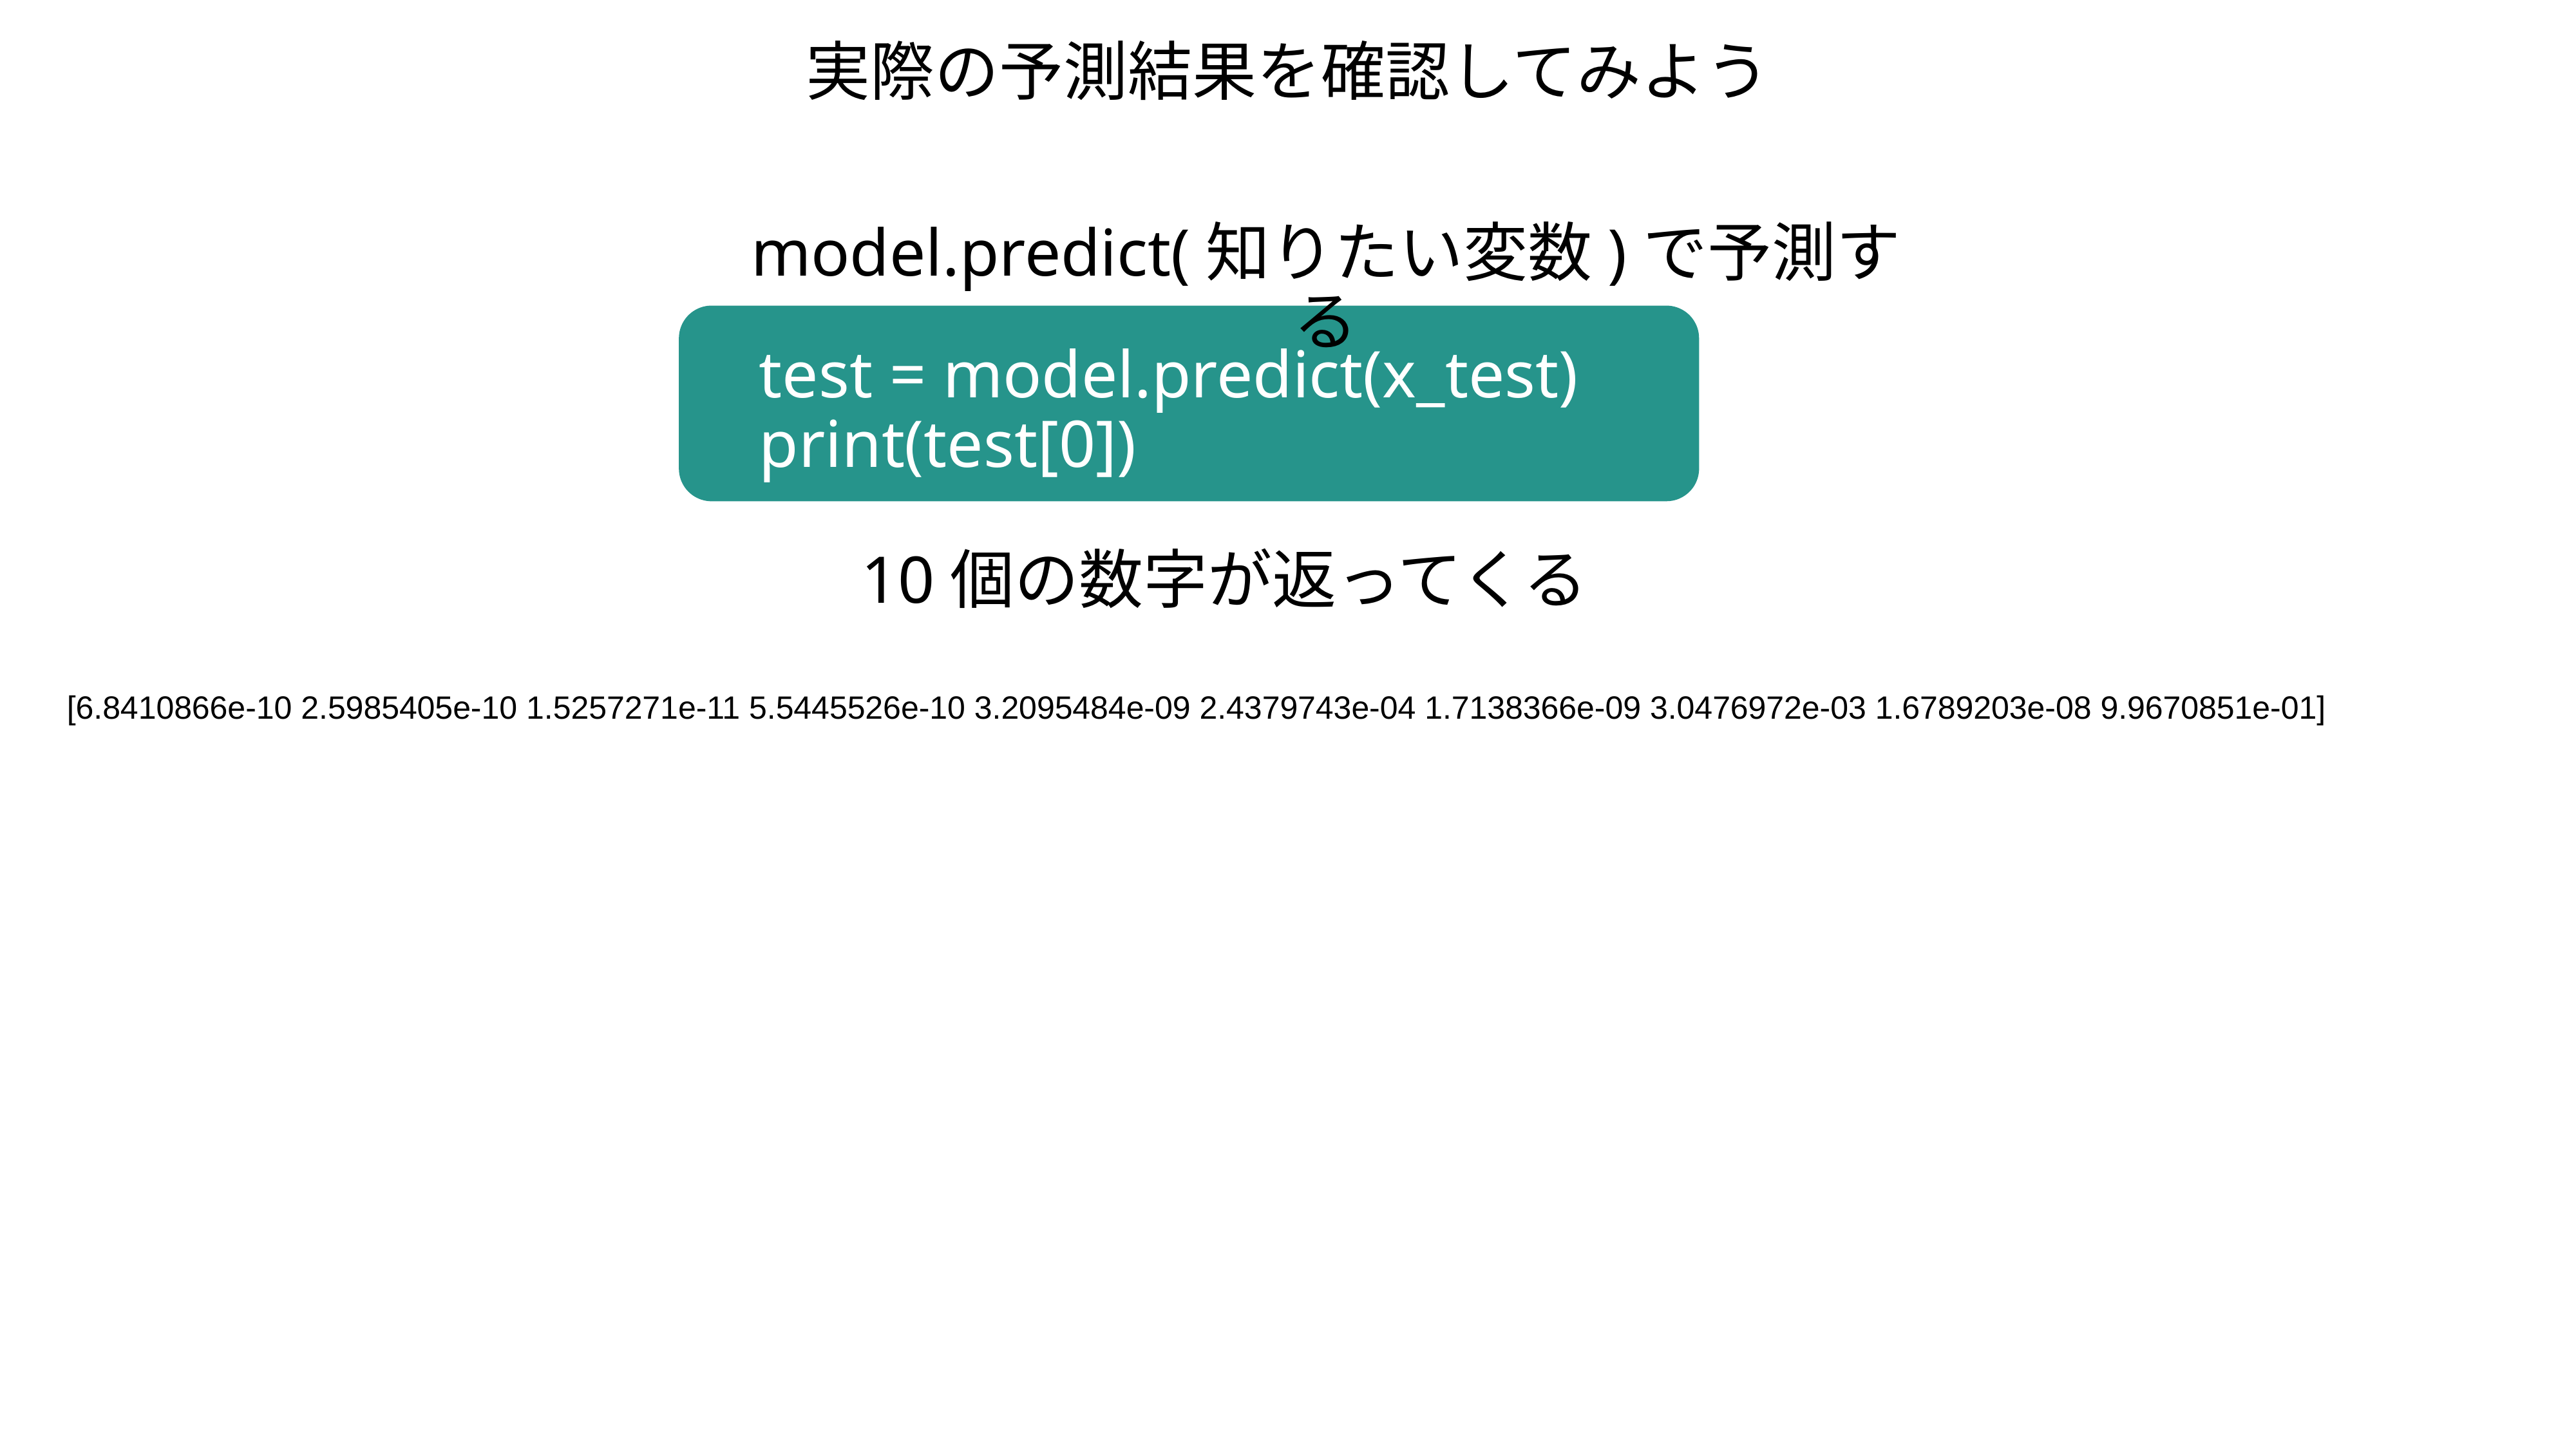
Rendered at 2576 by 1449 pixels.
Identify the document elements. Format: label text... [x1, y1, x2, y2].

text_box [6.8410866e-10 2.5985405e-10 1.5257271e-11 5.5445526e-10 3.2095484e-09 2.4379743e-04 1.7138366e-09 3.0476972e-03 1.6789203e-08 9.9670851e-01] [66, 687, 2385, 726]
text_box [679, 305, 1694, 502]
text_box test = model.predict(x_test) print(test[0]) [749, 337, 1933, 486]
text_box 10個の数字が返ってくる [608, 542, 1841, 622]
text_box model.predict(知りたい変数)で予測する [709, 215, 1942, 364]
text_box 実際の予測結果を確認してみよう [777, 34, 1799, 114]
